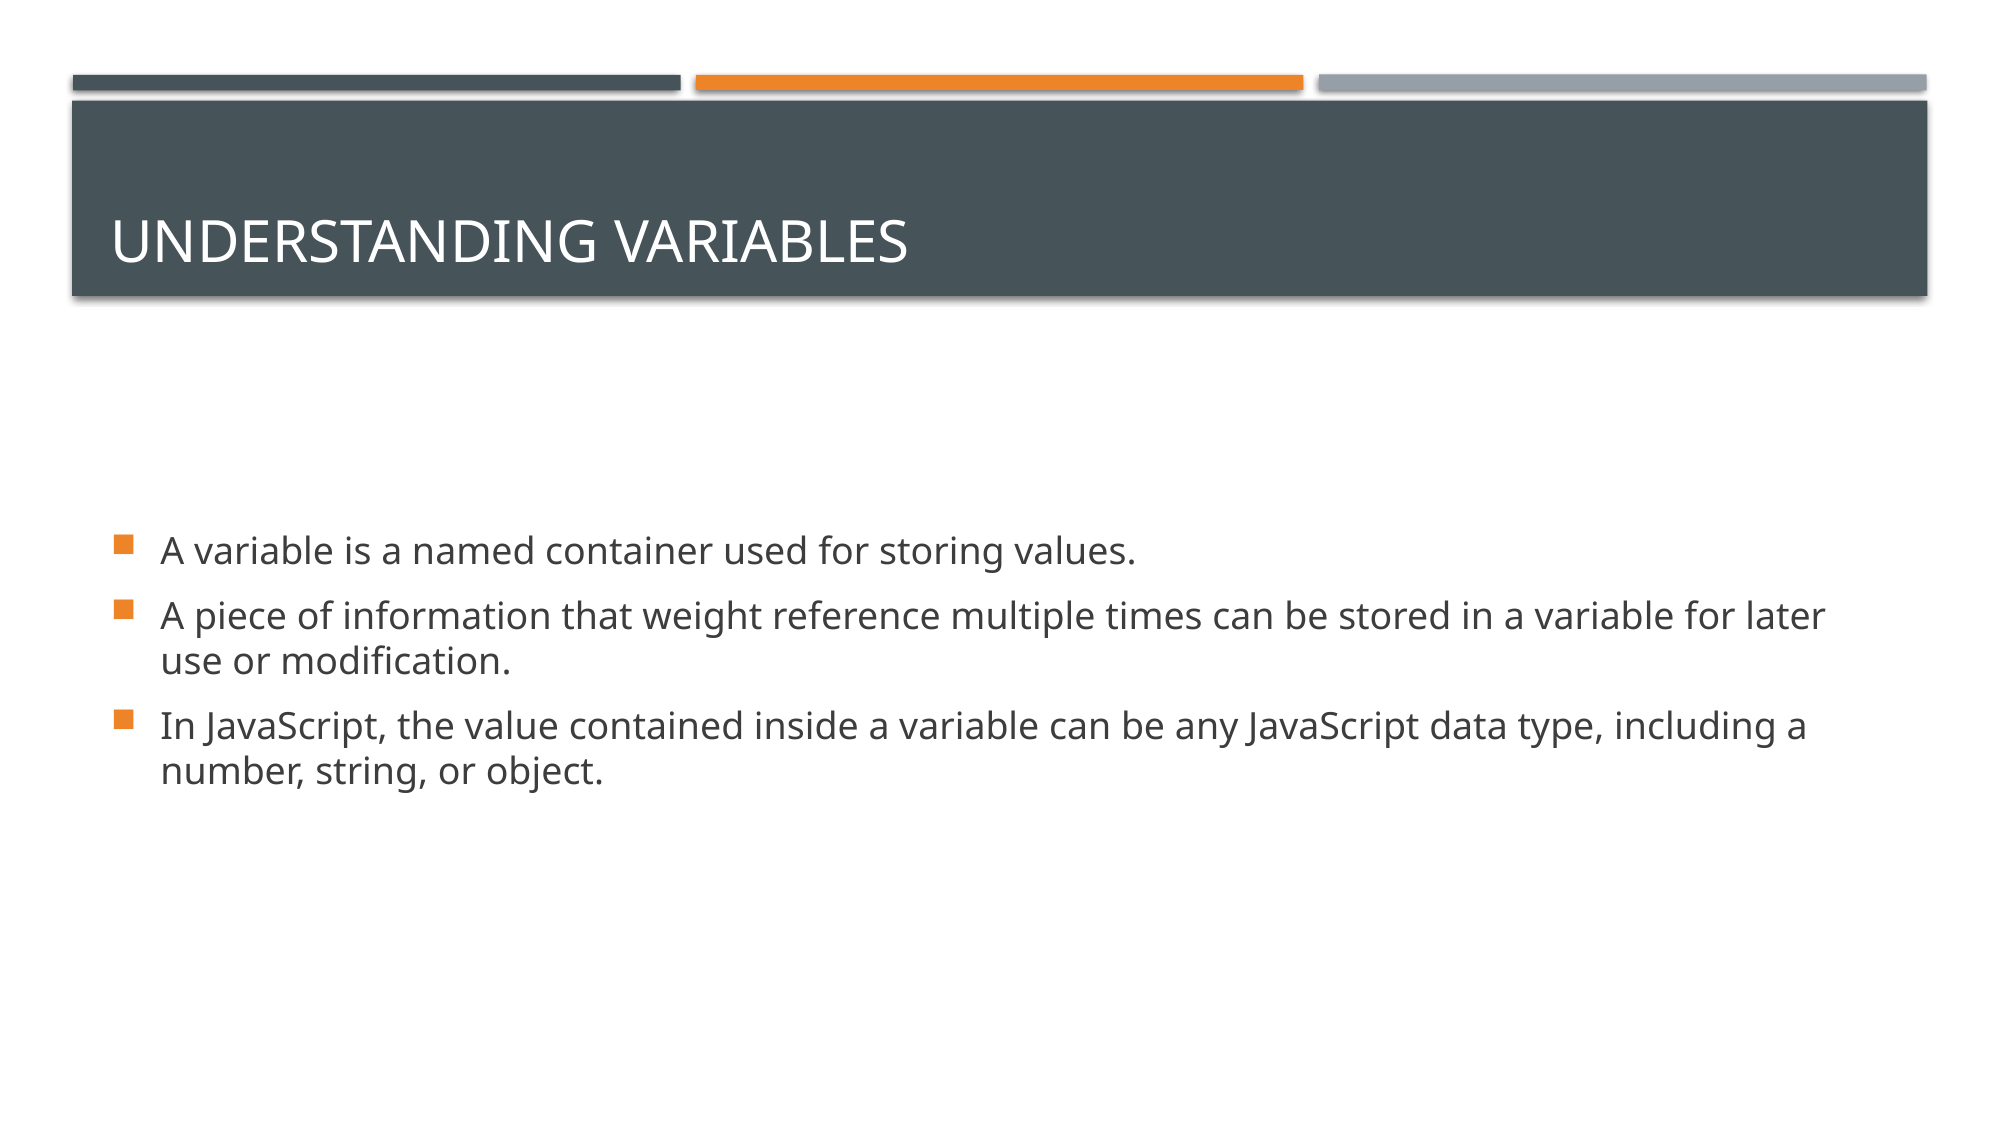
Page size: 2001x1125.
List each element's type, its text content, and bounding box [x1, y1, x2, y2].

list A variable is a named container used for storing values. A piece of information that weight reference multiple times can be stored in a variable for later use or modification. In JavaScript, the value contained inside a variable can be any JavaScript data type, including a number, string, or object. [95, 357, 1905, 962]
title Understanding Variables [95, 115, 1905, 282]
